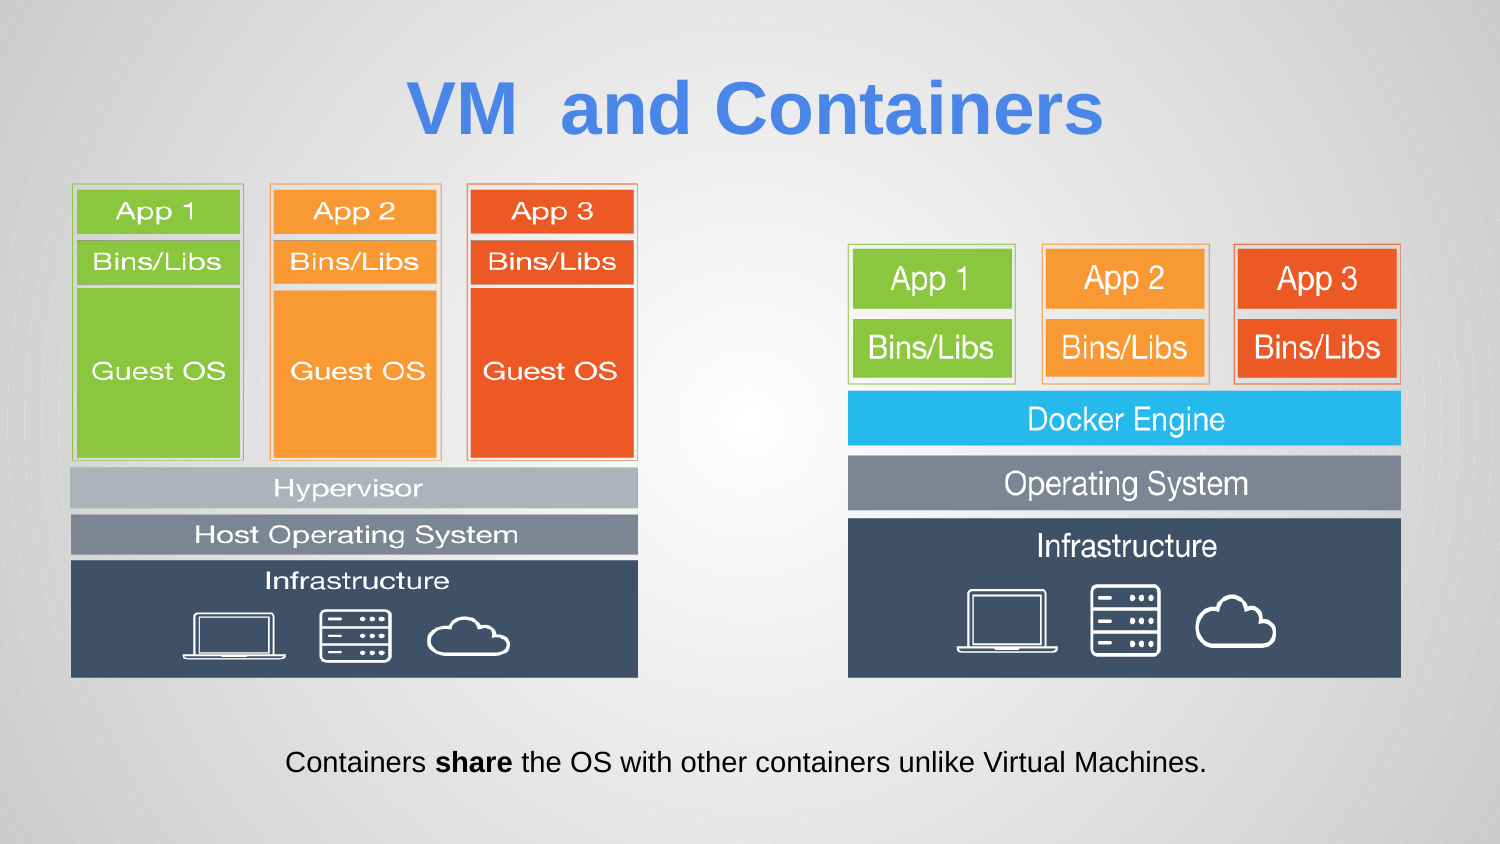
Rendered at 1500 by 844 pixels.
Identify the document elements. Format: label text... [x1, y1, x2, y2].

picture [70, 182, 639, 678]
text_box Containers share the OS with other containers unlike Virtual Machines. [270, 728, 1230, 802]
picture [846, 243, 1402, 678]
title VM and Containers [391, 23, 1134, 165]
